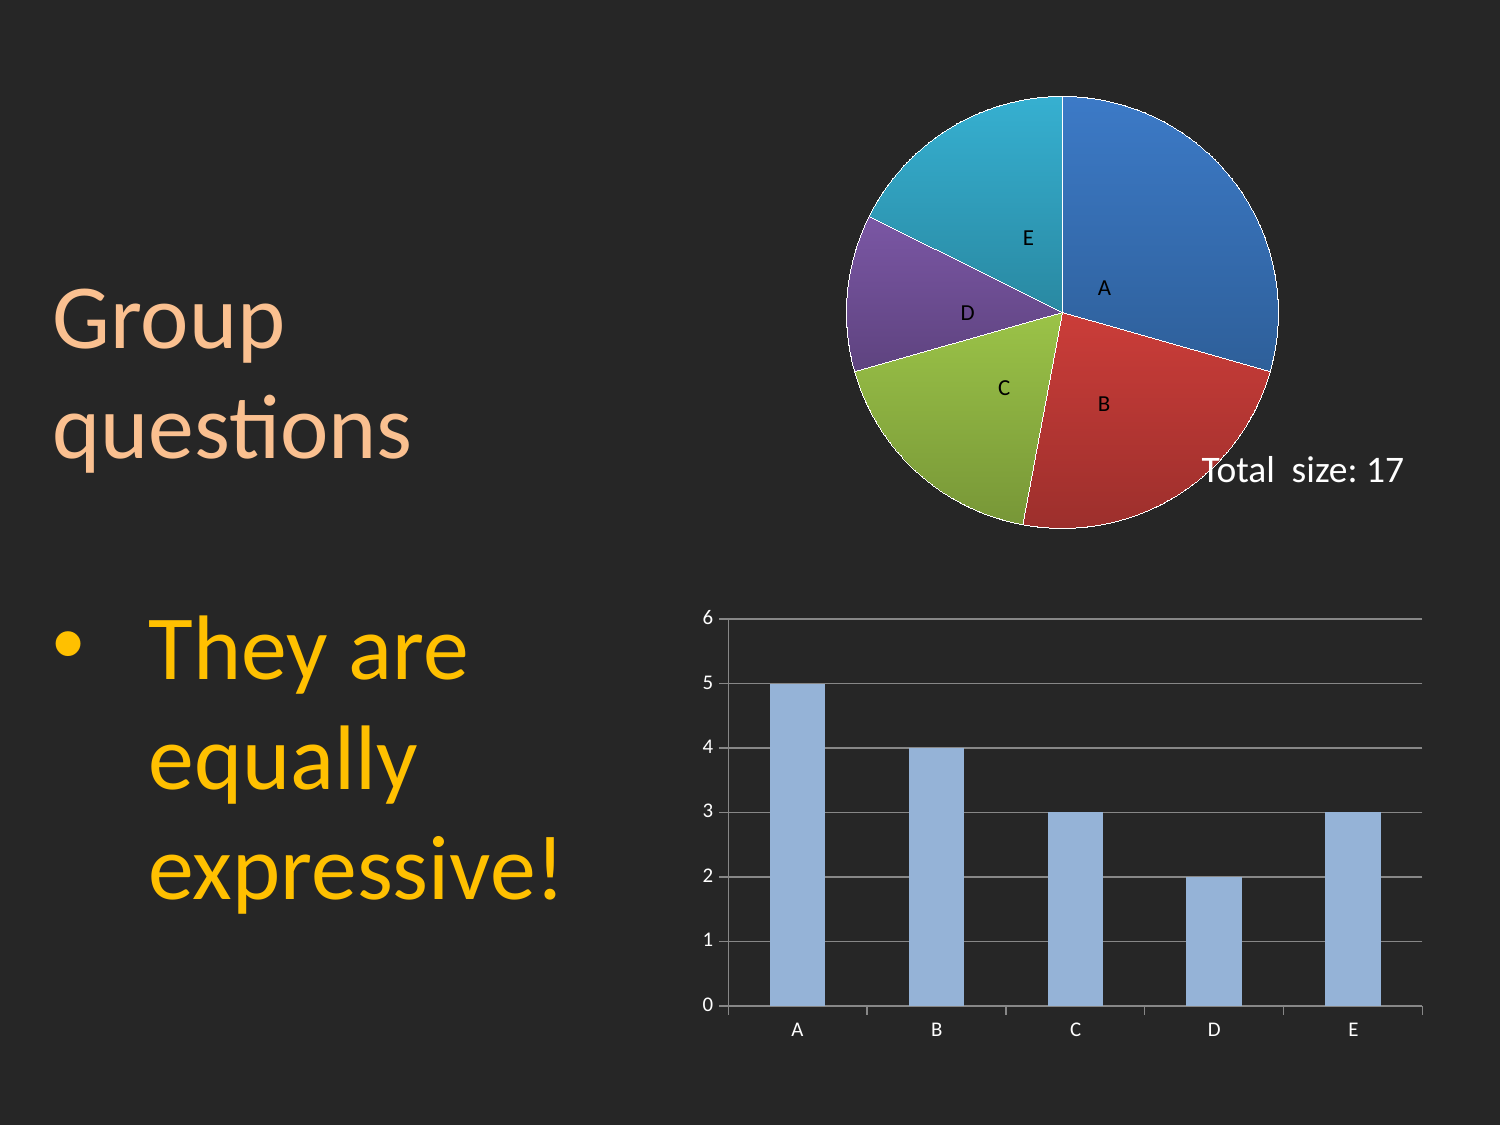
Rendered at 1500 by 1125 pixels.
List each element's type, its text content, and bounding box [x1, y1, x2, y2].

chart [687, 87, 1438, 538]
chart [687, 599, 1438, 1051]
text_box Group questions They are equally expressive! [37, 174, 663, 1000]
